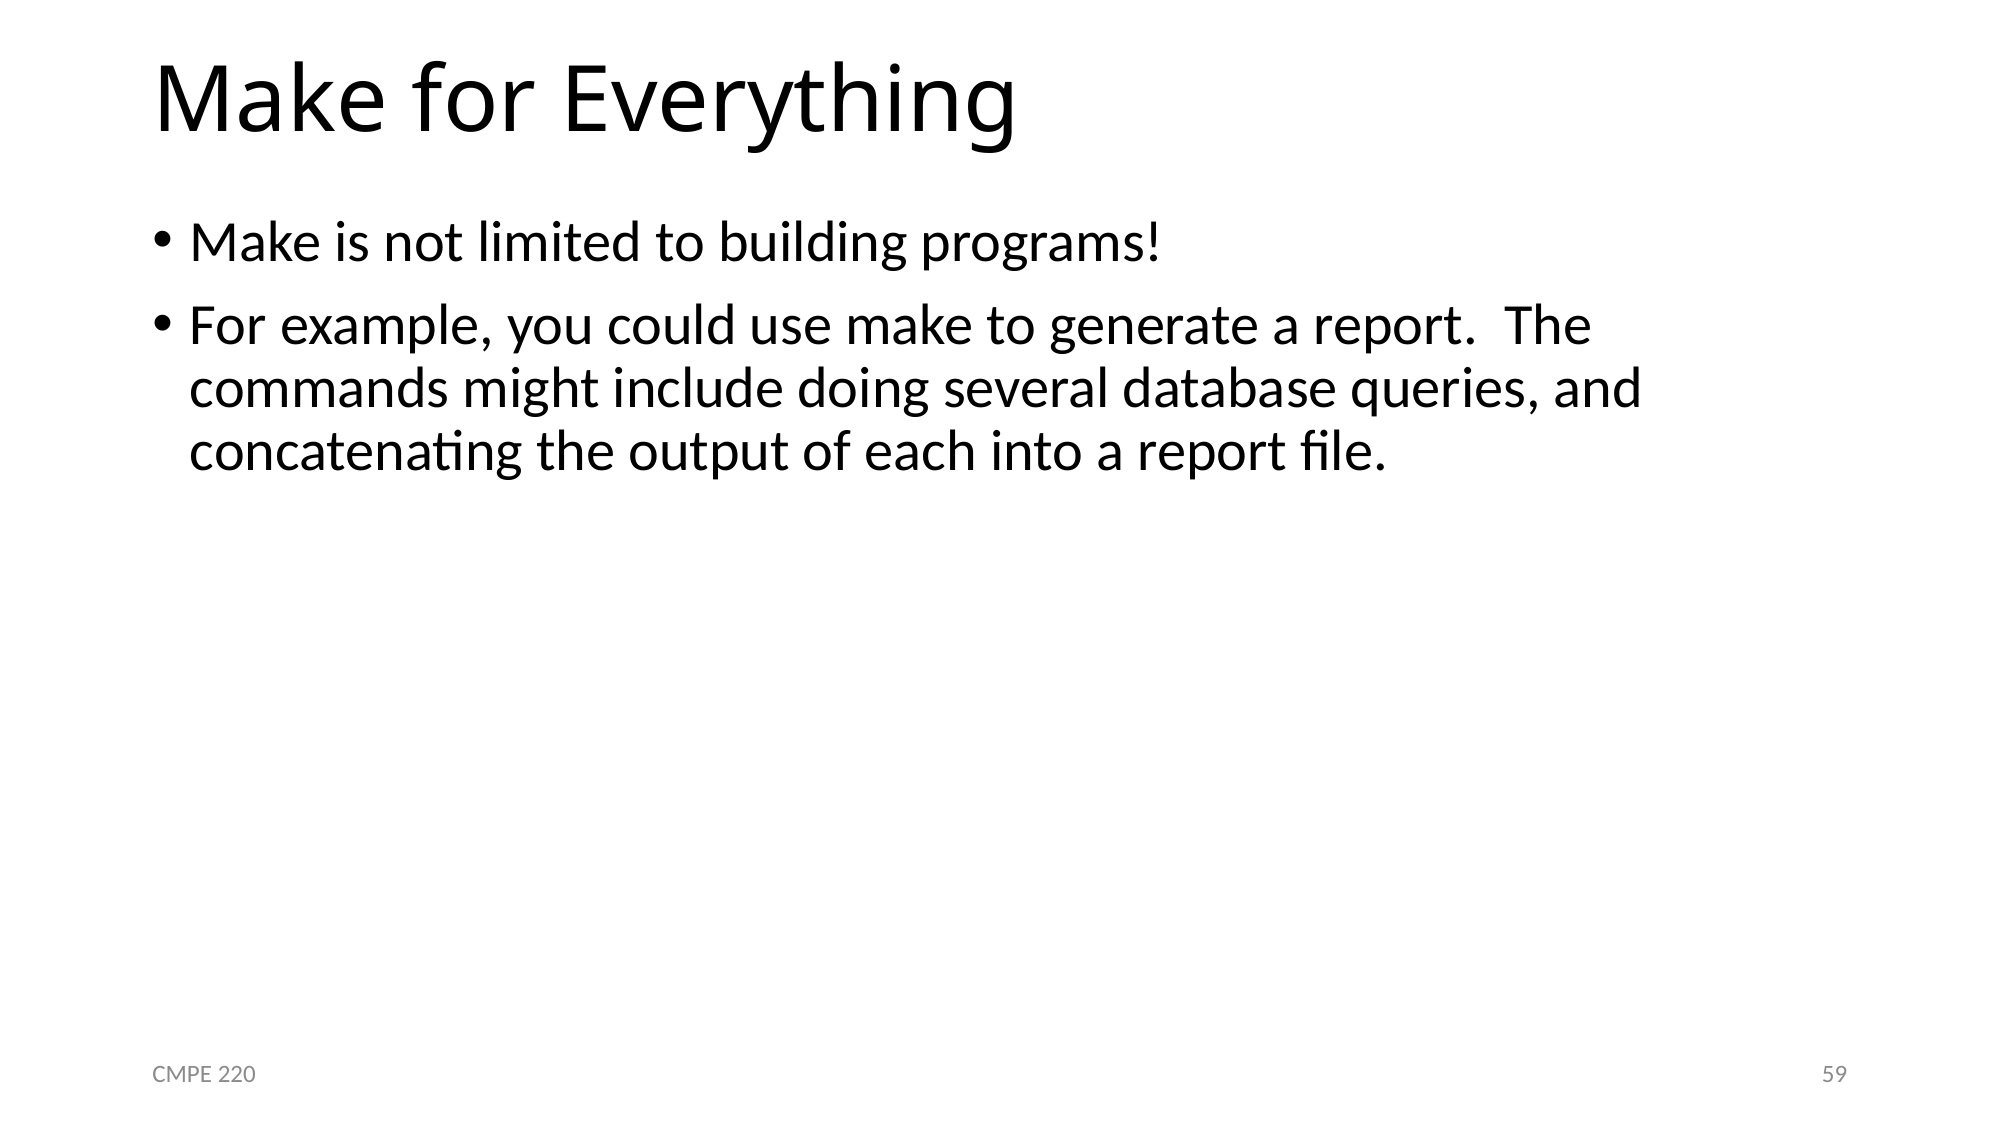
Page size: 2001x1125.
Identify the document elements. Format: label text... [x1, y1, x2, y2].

title Make for Everything [137, 0, 1863, 203]
list Make is not limited to building programs! For example, you could use make to generate a report. The commands might include doing several database queries, and concatenating the output of each into a report file. [137, 203, 1863, 996]
slide_number 59 [1412, 1042, 1863, 1103]
slide_number CMPE 220 [137, 1042, 588, 1103]
